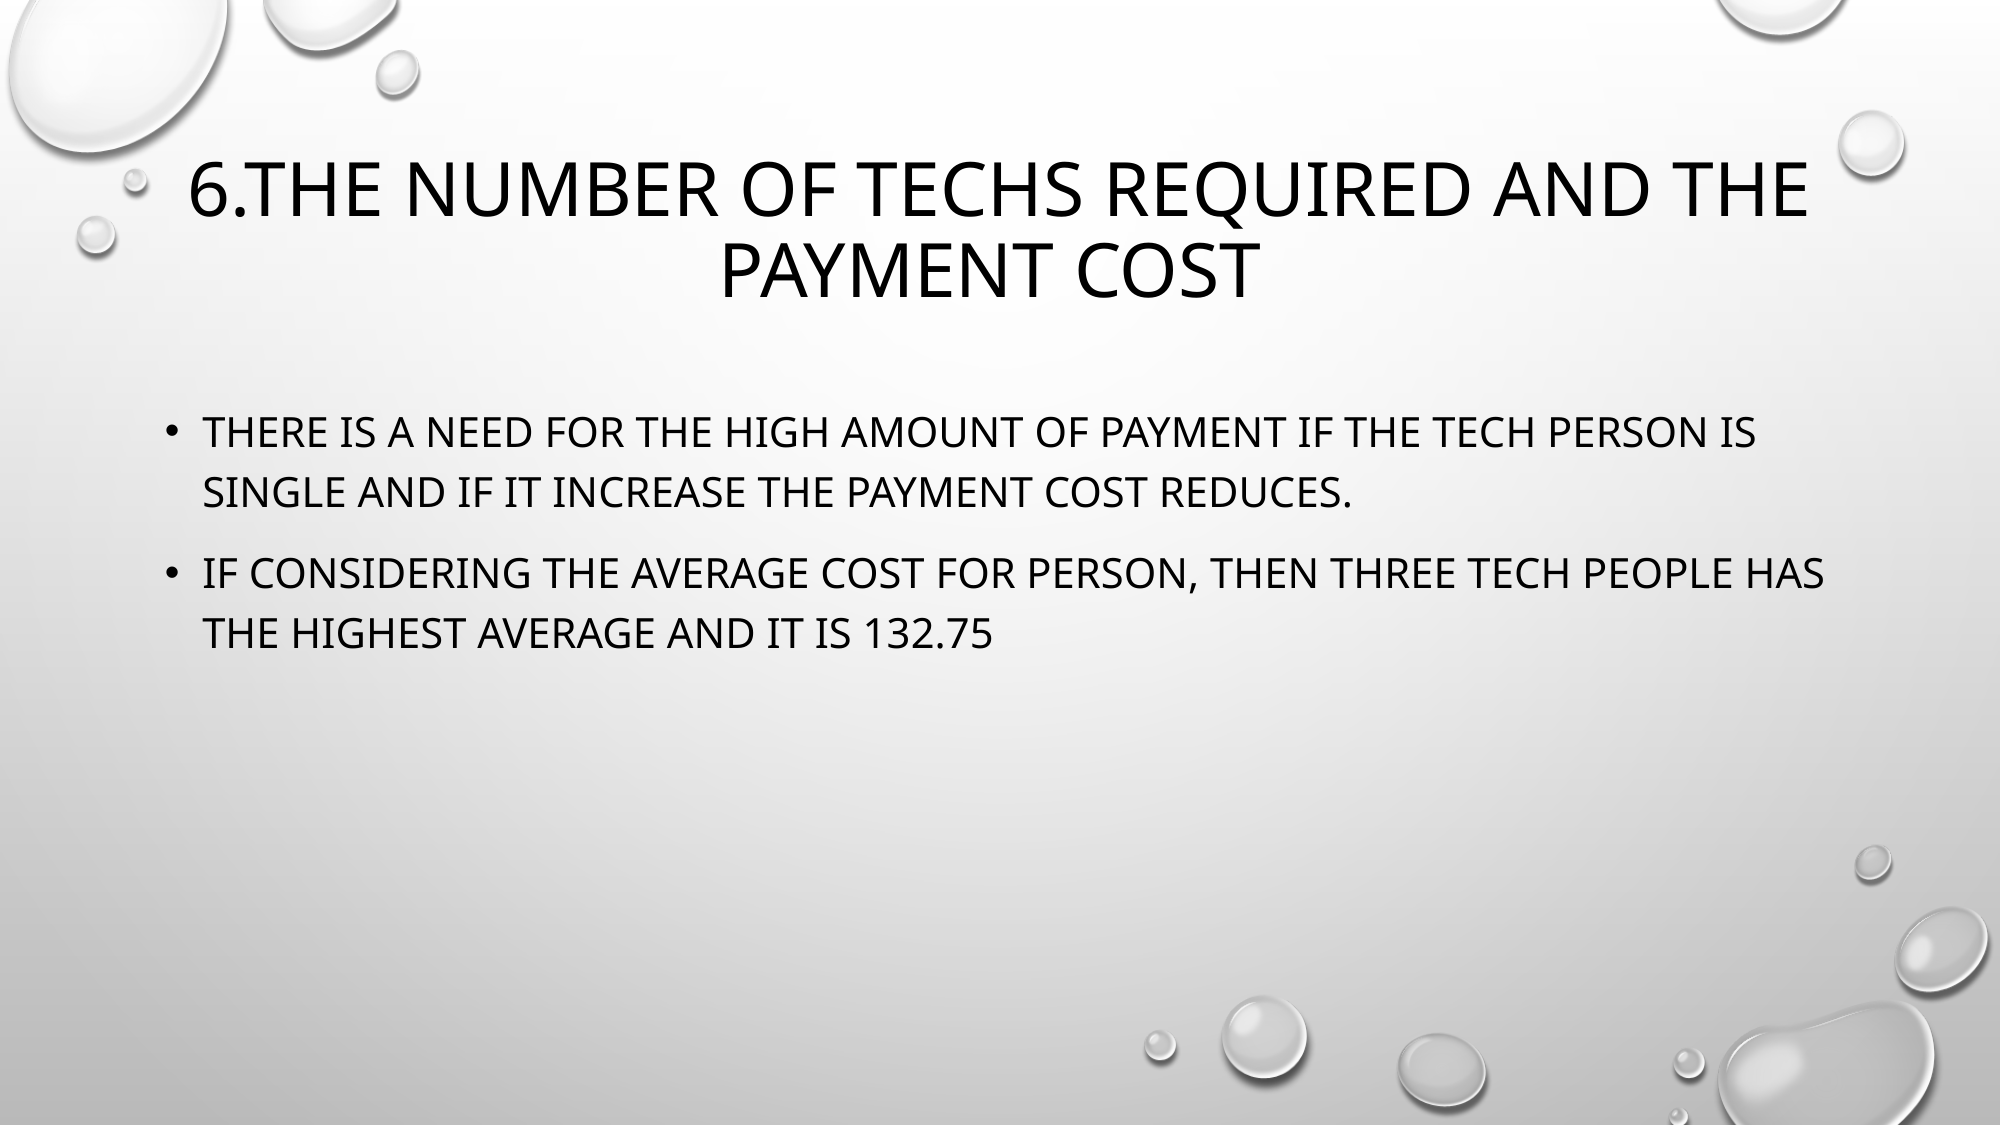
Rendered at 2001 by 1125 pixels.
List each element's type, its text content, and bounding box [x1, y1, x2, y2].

list There is a need for the high amount of payment if the tech person is single and if it increase the payment cost reduces. If considering the average cost for person, then three tech people has the highest average and it is 132.75 [149, 388, 1850, 950]
title 6.The number of techs required and the payment cost [149, 101, 1851, 364]
picture [0, 0, 2000, 1125]
